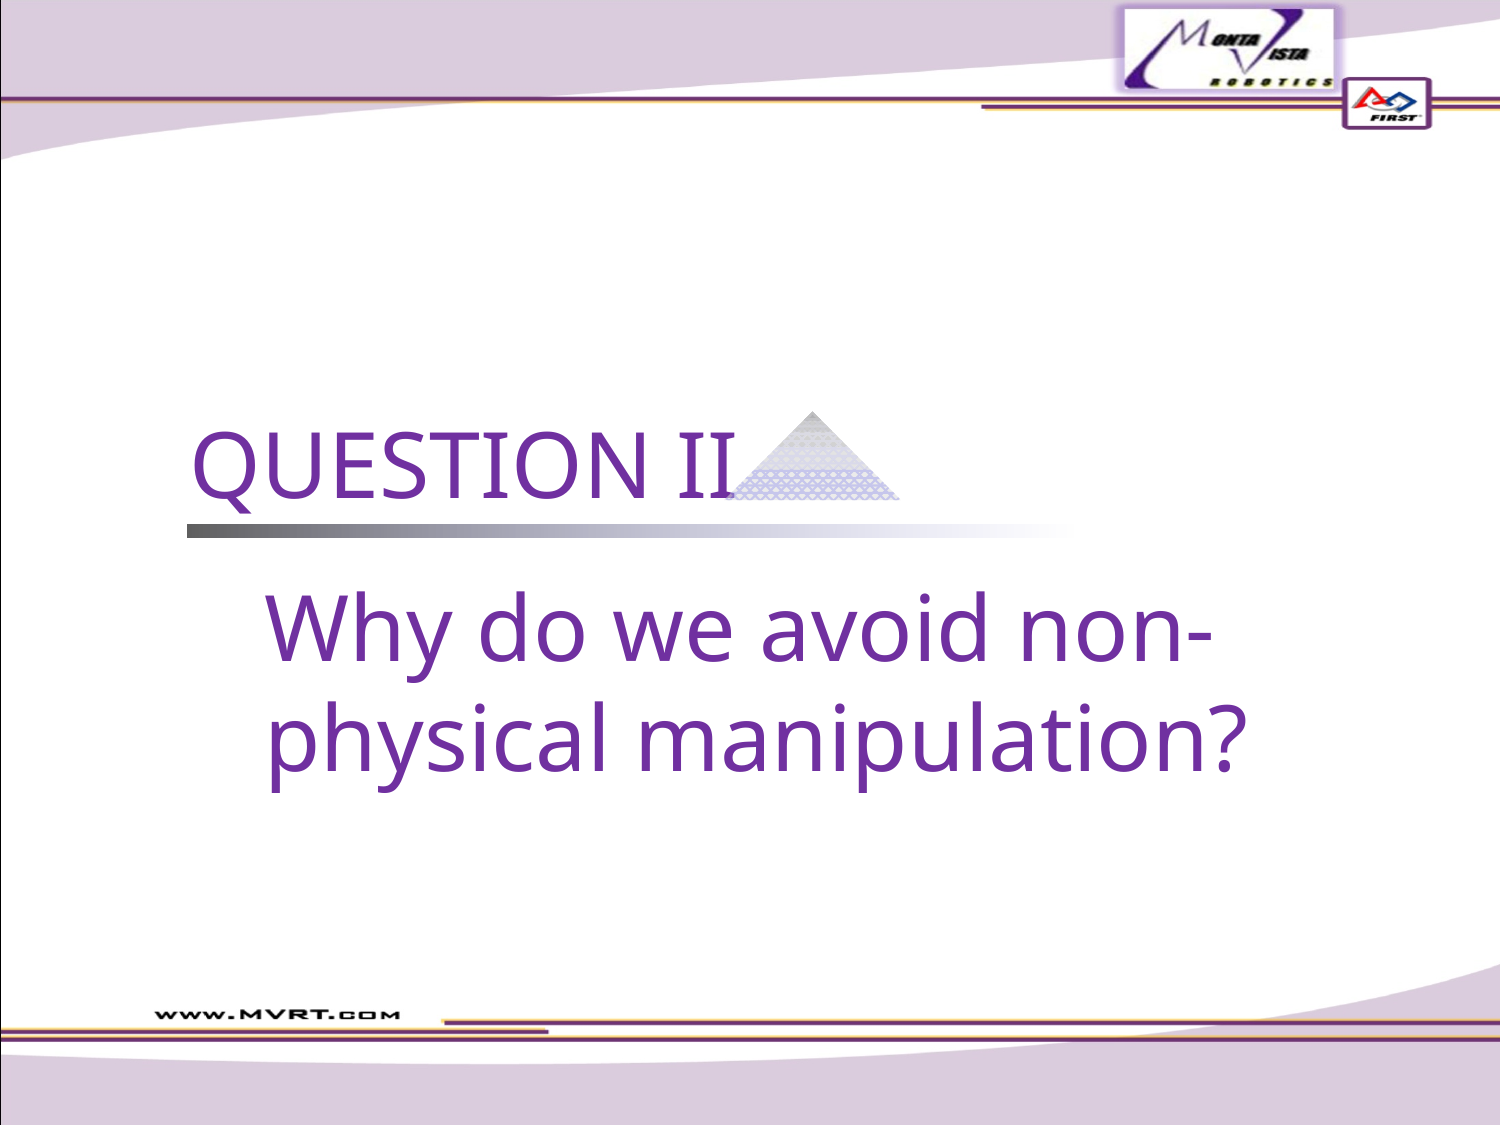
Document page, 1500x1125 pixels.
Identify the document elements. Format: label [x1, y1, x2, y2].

picture [0, 0, 1500, 1125]
text_box [749, 437, 876, 563]
text_box [174, 399, 1313, 798]
